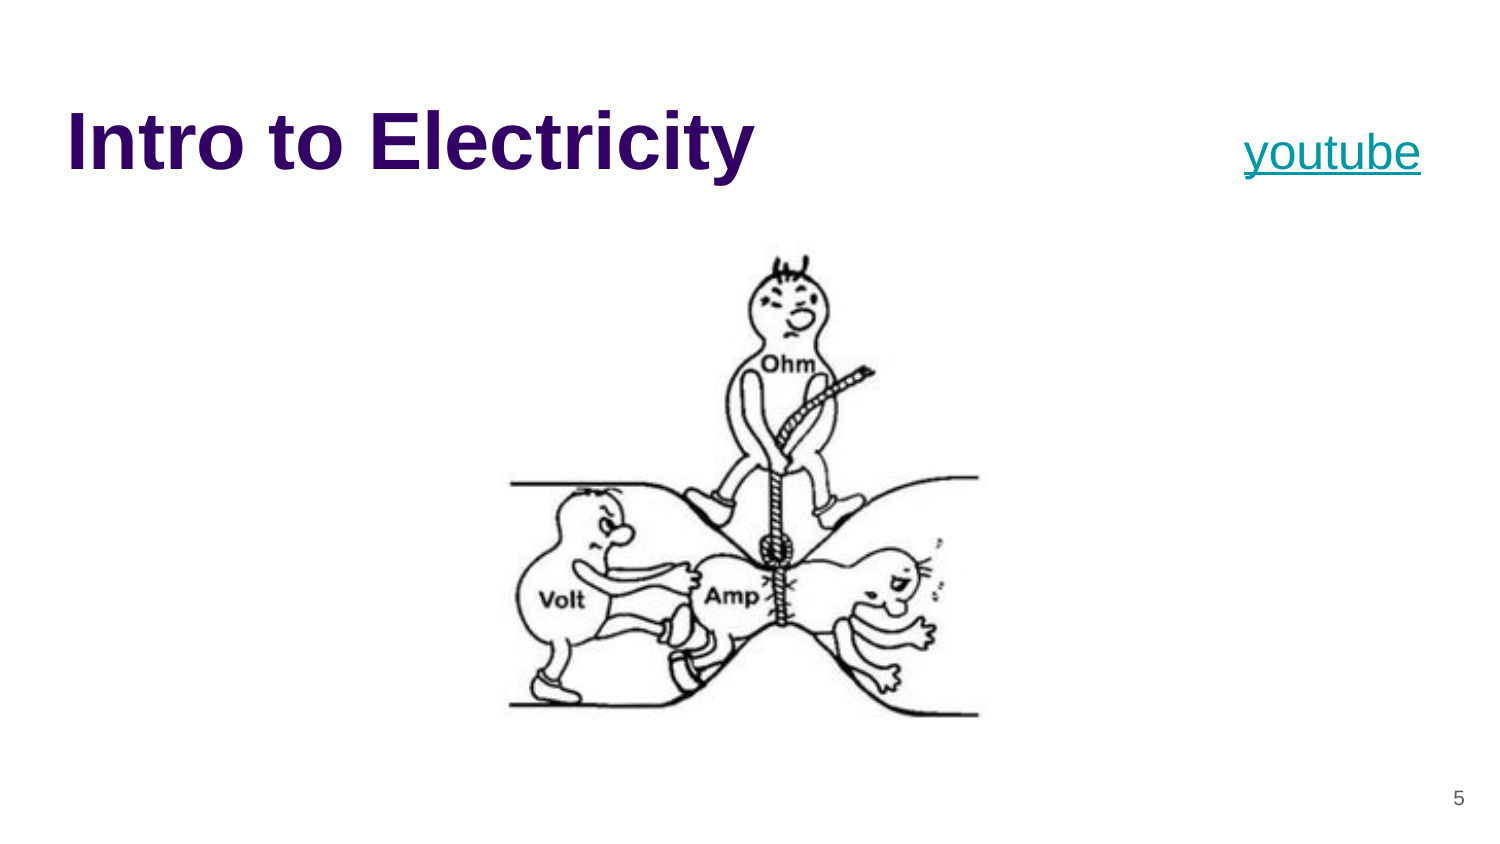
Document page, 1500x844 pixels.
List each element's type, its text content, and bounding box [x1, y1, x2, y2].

picture [500, 242, 987, 728]
title Intro to Electricity [51, 72, 1449, 167]
list youtube [51, 95, 1437, 664]
slide_number ‹#› [1389, 764, 1480, 830]
